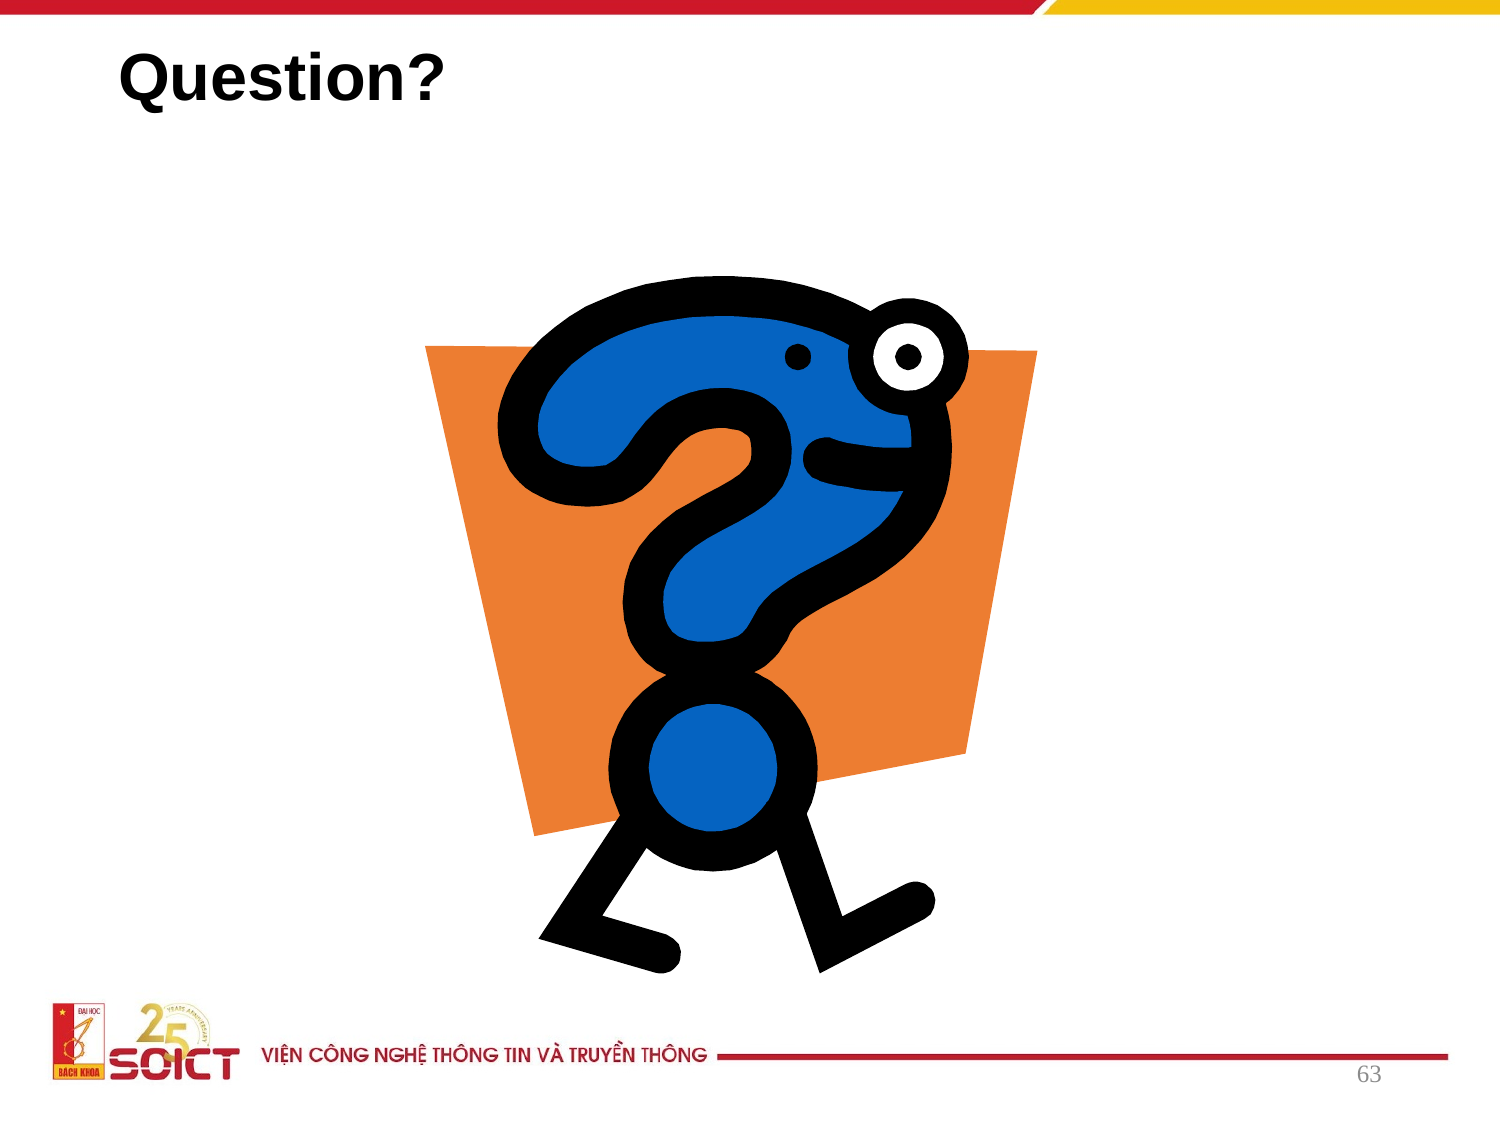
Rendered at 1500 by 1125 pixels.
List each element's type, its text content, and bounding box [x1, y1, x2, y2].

slide_number 63 [1059, 1042, 1397, 1103]
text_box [424, 275, 1038, 976]
picture [0, 0, 1500, 1125]
title Question? [103, 18, 1397, 140]
